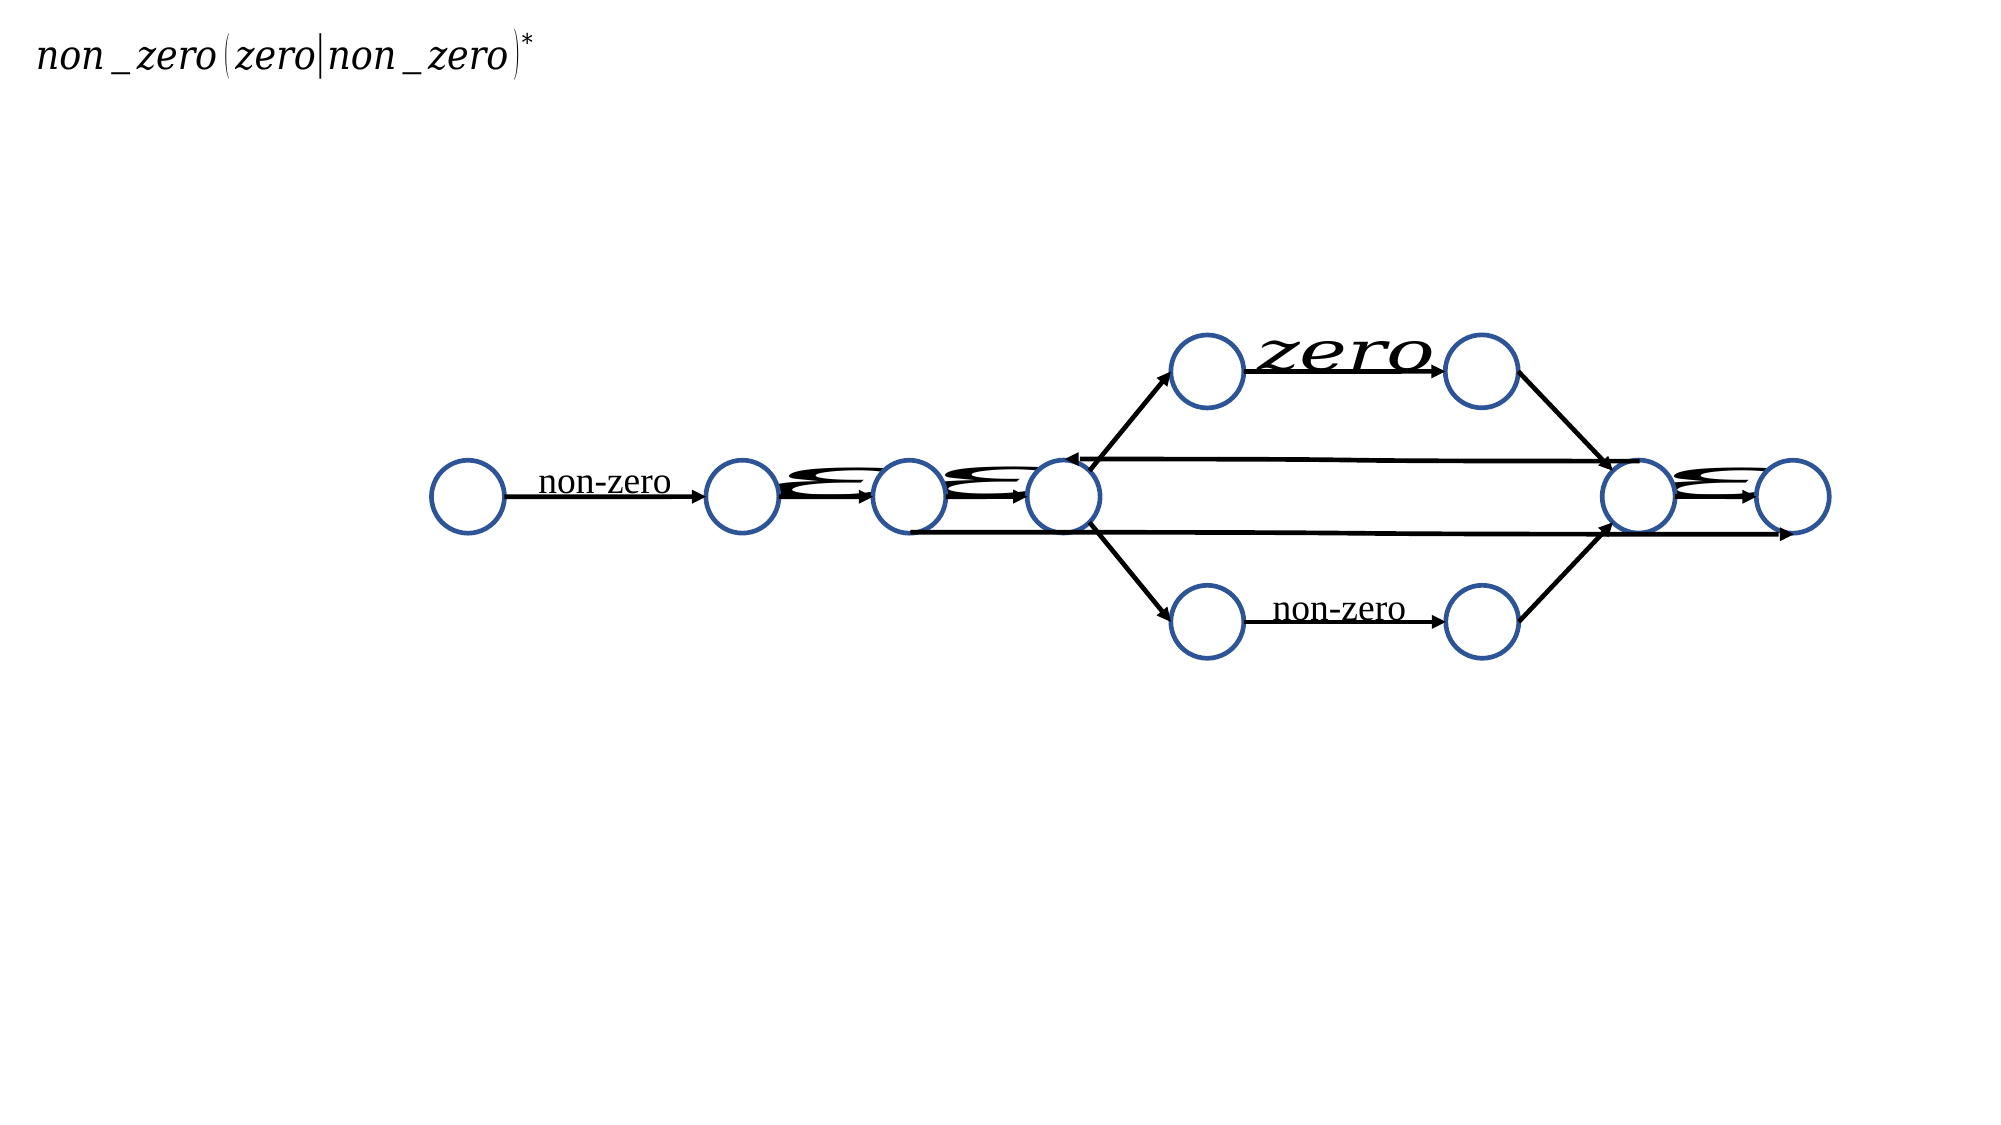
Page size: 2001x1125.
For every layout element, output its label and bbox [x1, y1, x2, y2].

text_box [431, 215, 1830, 762]
